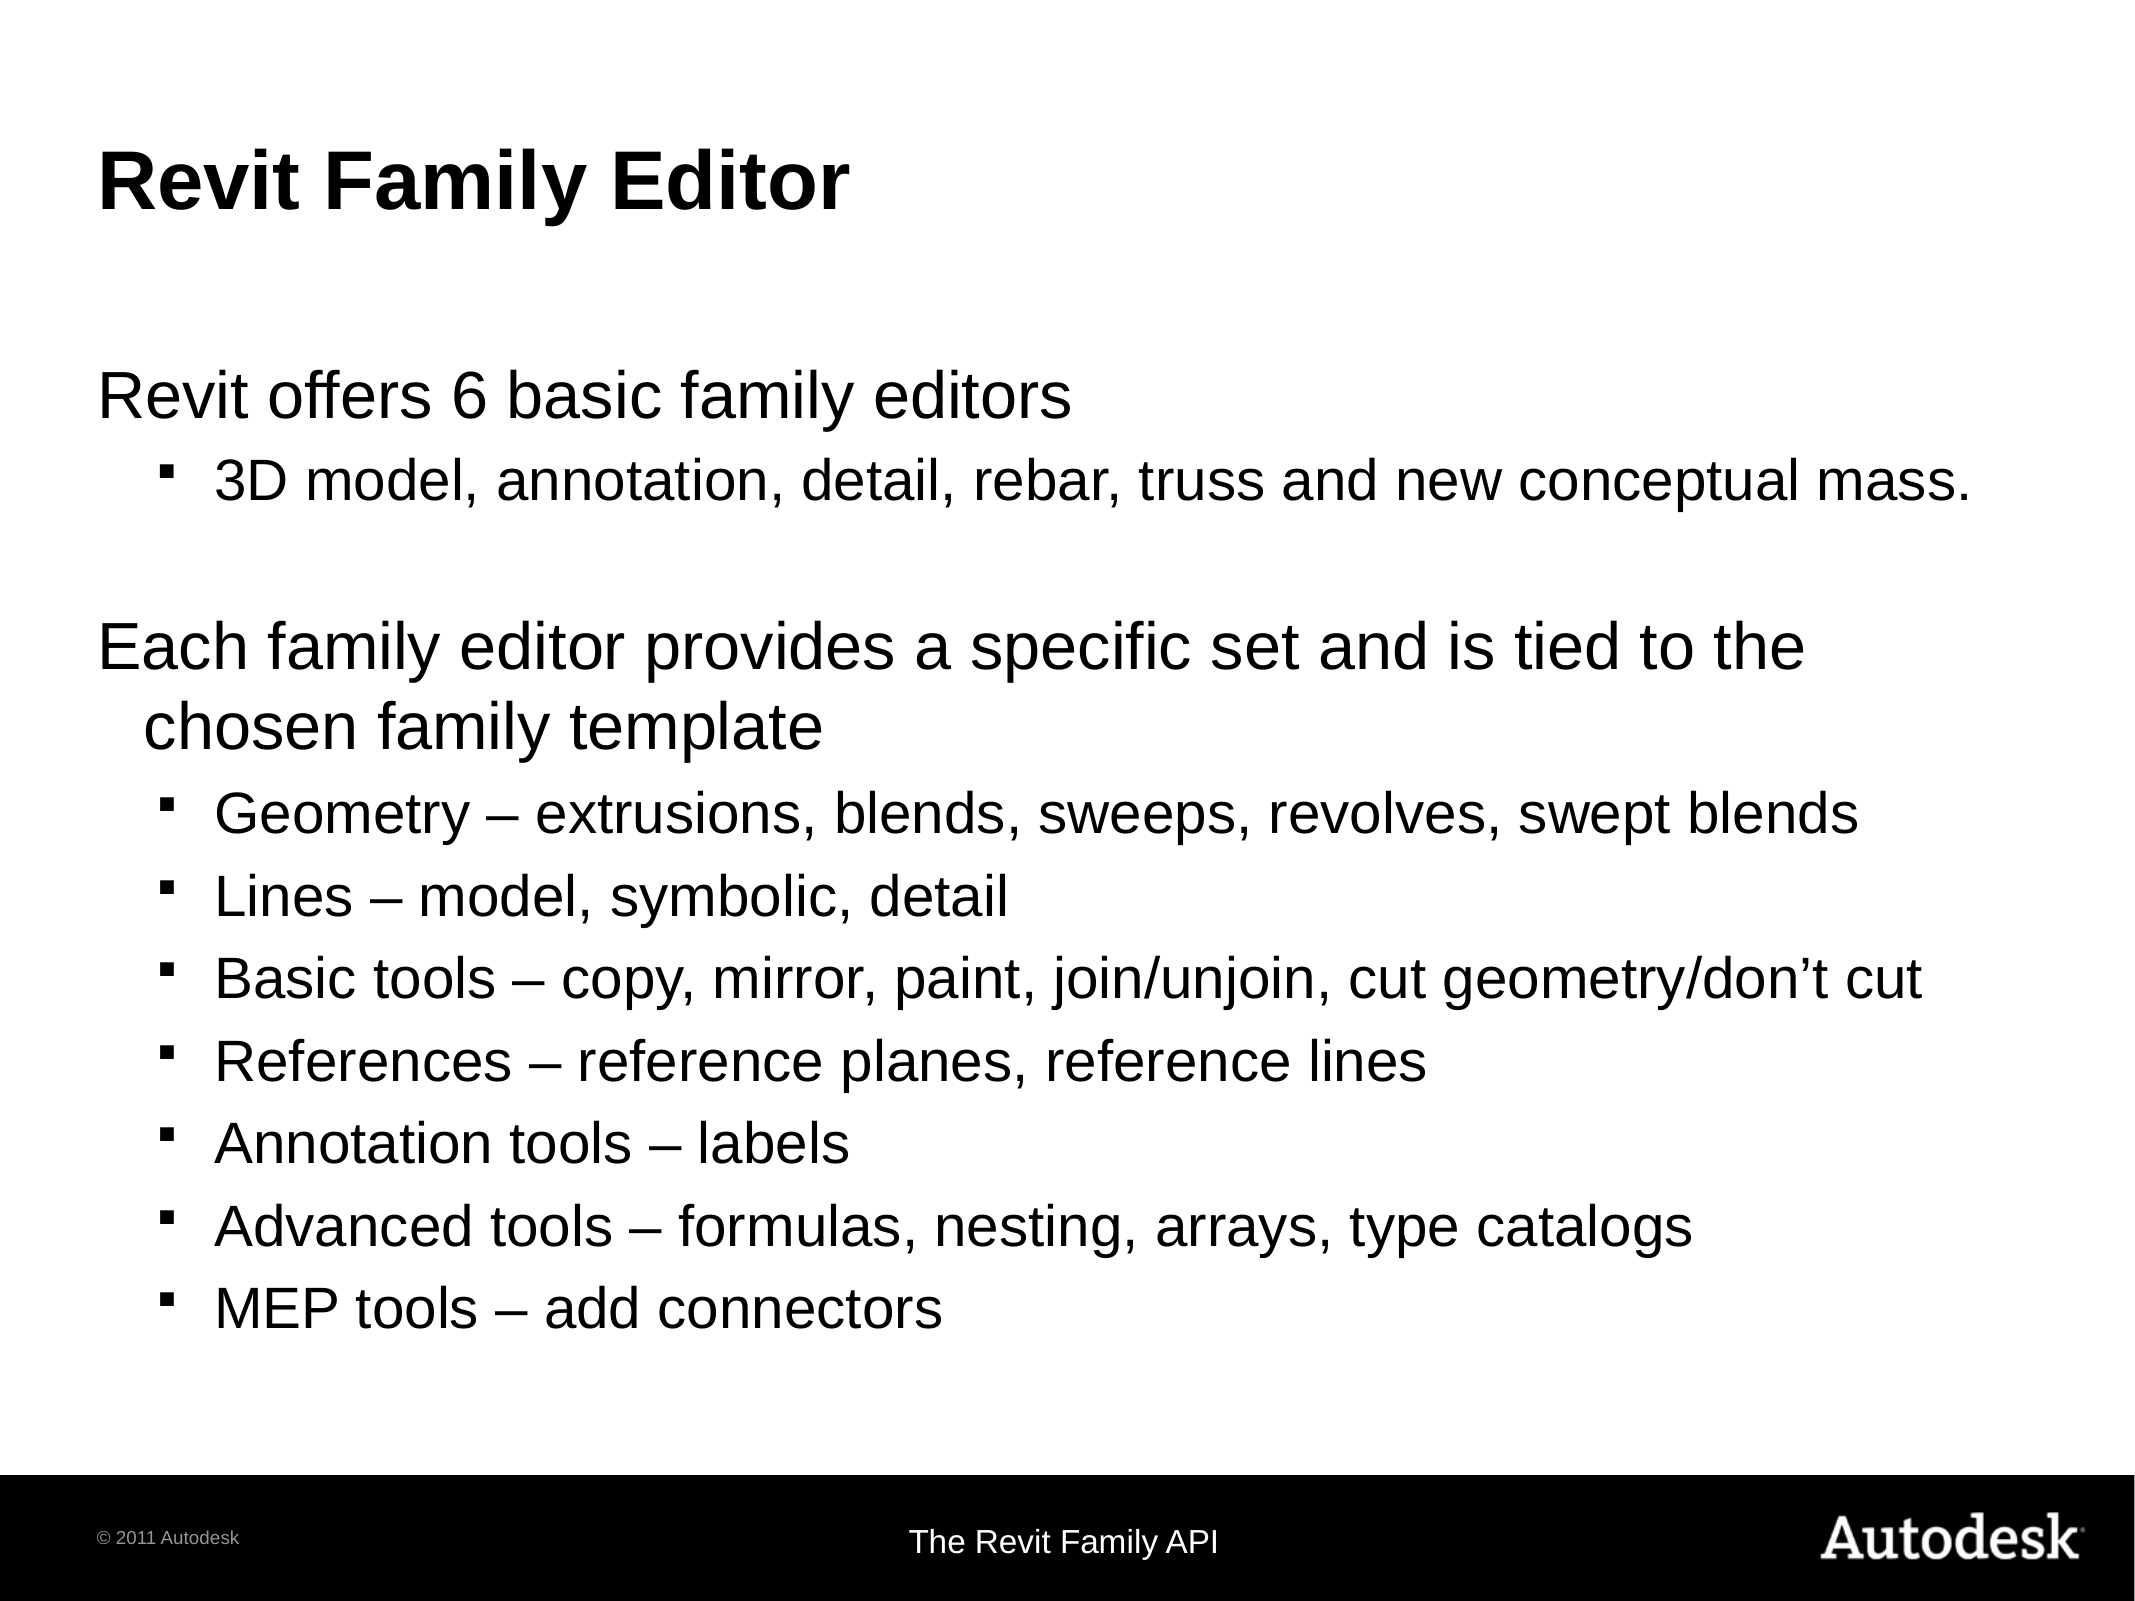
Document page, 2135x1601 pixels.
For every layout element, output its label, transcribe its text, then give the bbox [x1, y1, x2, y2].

list Revit offers 6 basic family editors 3D model, annotation, detail, rebar, truss and new conceptual mass. Each family editor provides a specific set and is tied to the chosen family template Geometry – extrusions, blends, sweeps, revolves, swept blends Lines – model, symbolic, detail Basic tools – copy, mirror, paint, join/unjoin, cut geometry/don’t cut References – reference planes, reference lines Annotation tools – labels Advanced tools – formulas, nesting, arrays, type catalogs MEP tools – add connectors [96, 351, 2028, 1452]
title Revit Family Editor [96, 59, 2028, 293]
picture [0, 1475, 2135, 1601]
